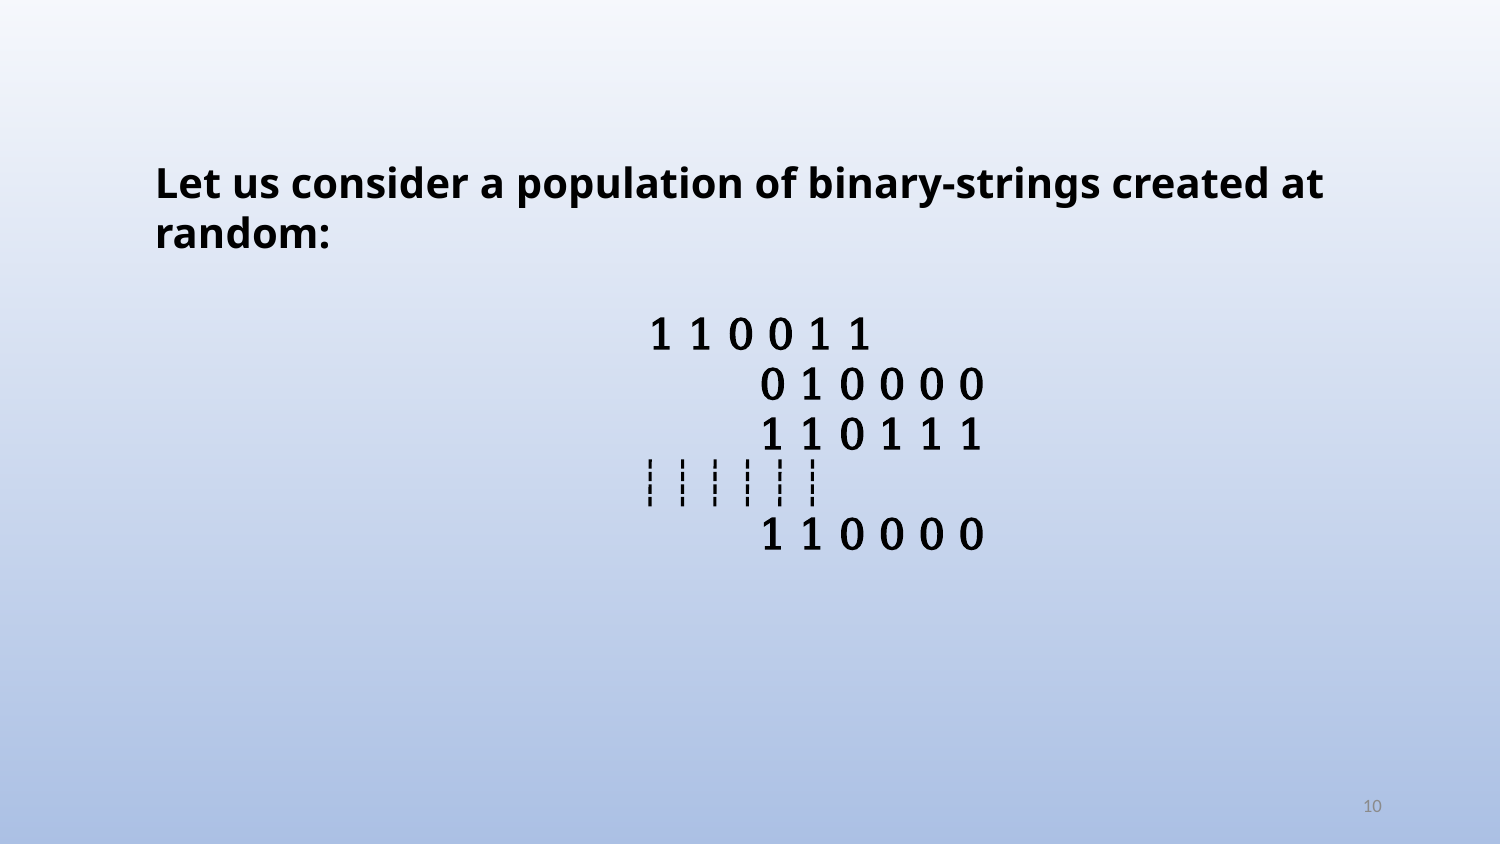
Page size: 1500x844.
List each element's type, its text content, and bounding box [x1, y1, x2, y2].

text_box Let us consider a population of binary-strings created at random: 1 1 0 0 1 1 0 1 0 0 0 0 1 1 0 1 1 1 1 1 0 0 0 0 [112, 149, 1425, 615]
slide_number 10 [1059, 782, 1397, 827]
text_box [649, 459, 813, 510]
